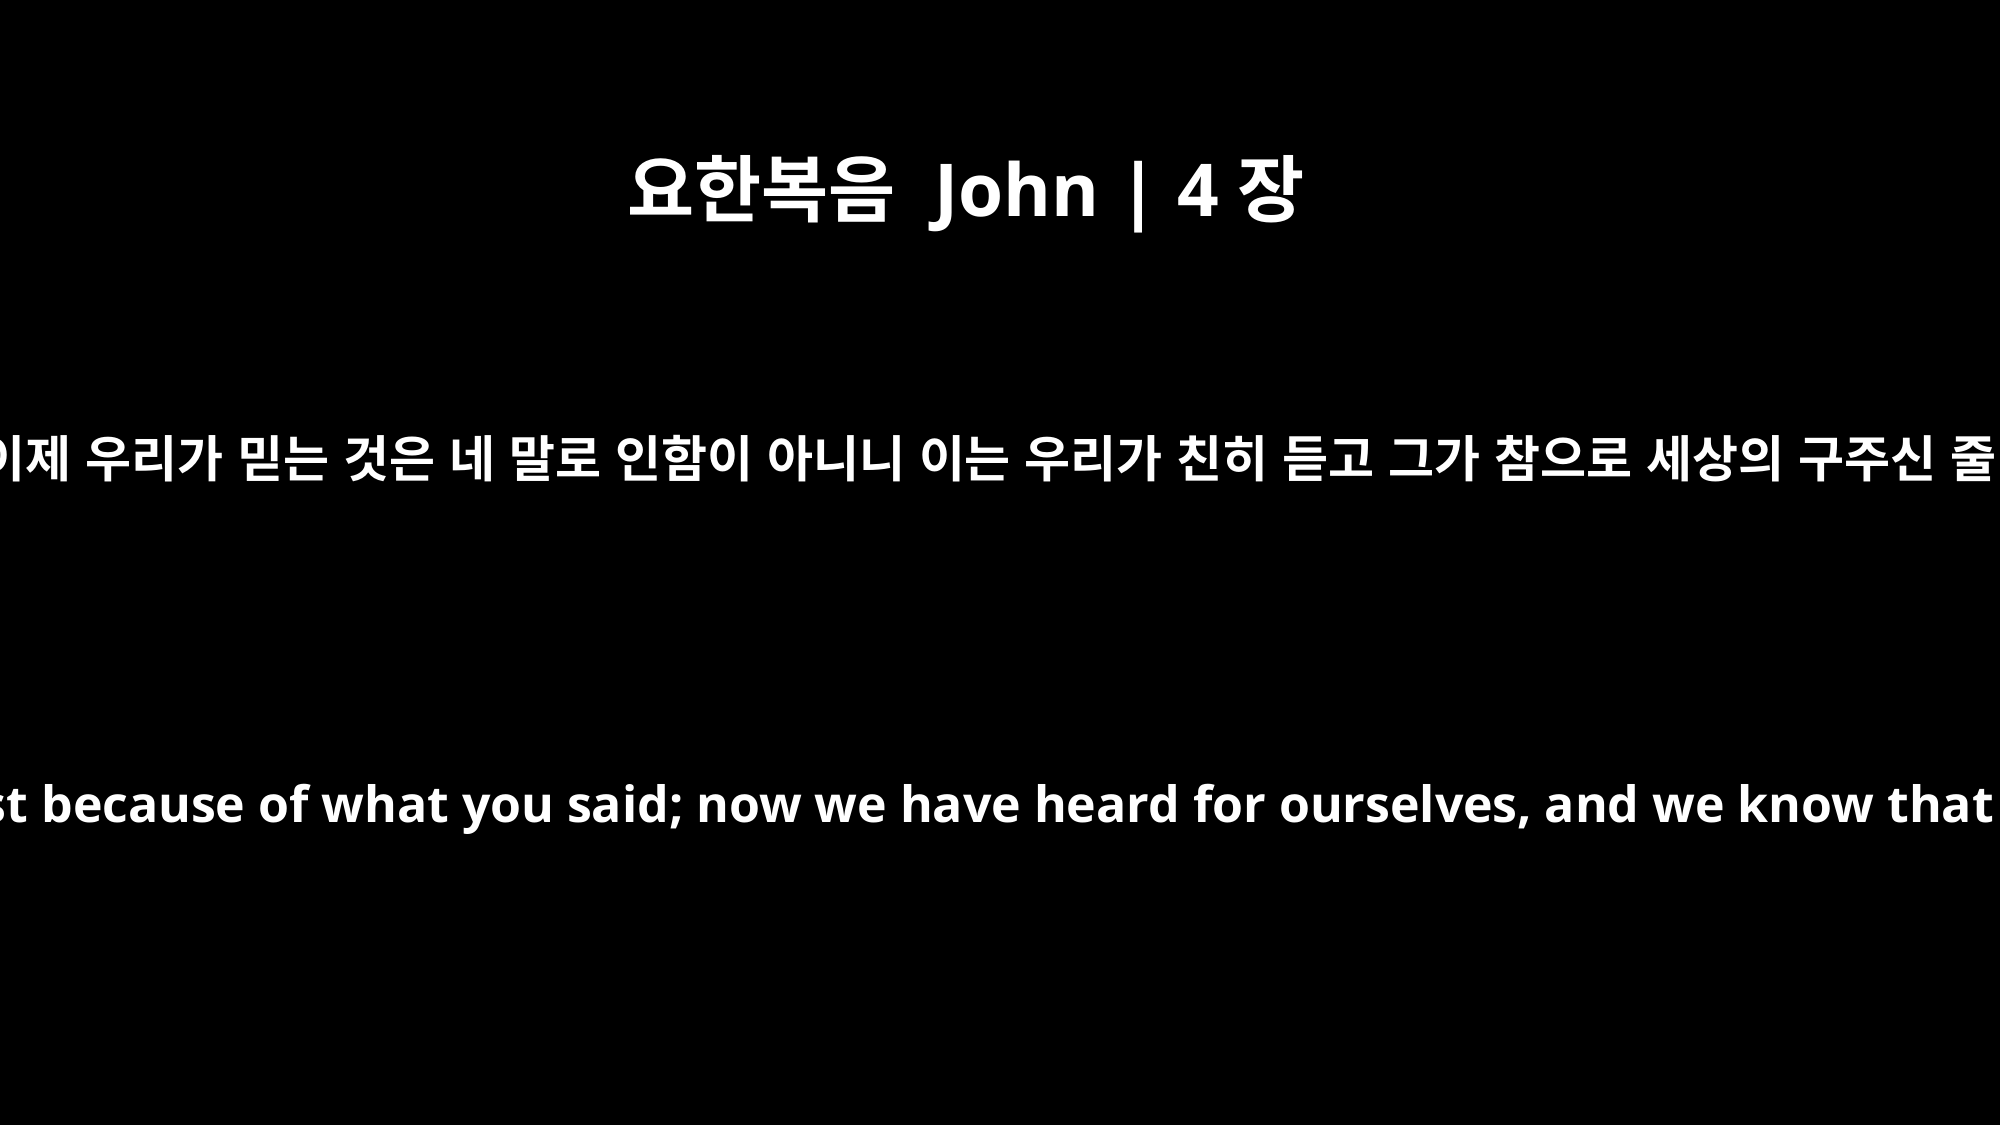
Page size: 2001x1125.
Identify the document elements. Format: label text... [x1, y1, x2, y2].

text_box They said to the woman, "We no longer believe just because of what you said; now we have heard for ourselves, and we know that this man really is the Savior of the world." [0, 764, 2000, 840]
text_box 42 그 여자에게 말하되 이제 우리가 믿는 것은 네 말로 인함이 아니니 이는 우리가 친히 듣고 그가 참으로 세상의 구주신 줄 앎이라 하였더라 [0, 359, 2000, 495]
text_box 요한복음 John | 4장 [612, 136, 1320, 239]
